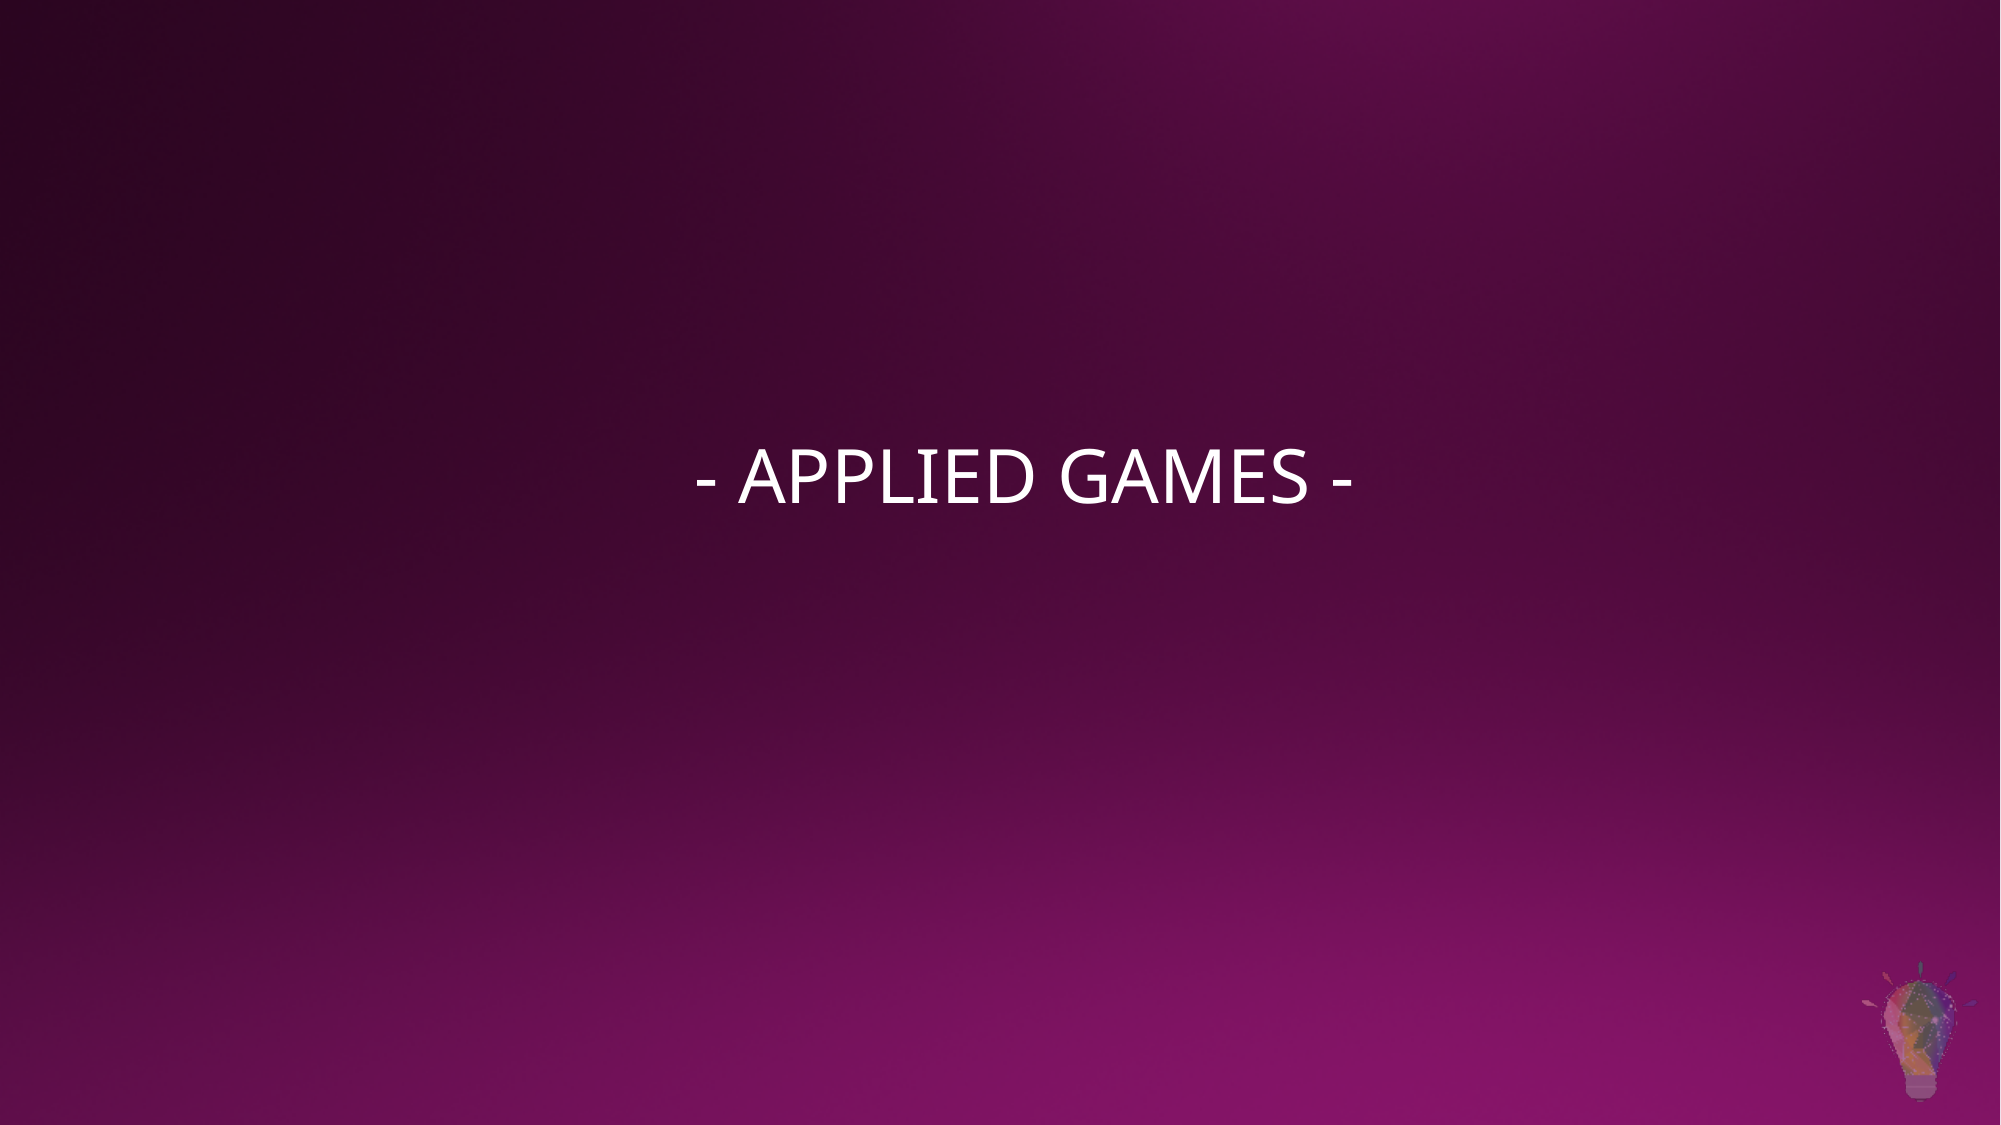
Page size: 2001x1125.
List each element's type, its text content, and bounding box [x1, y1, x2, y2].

picture [0, 0, 2001, 1125]
text_box - Applied games - [415, 357, 1635, 601]
